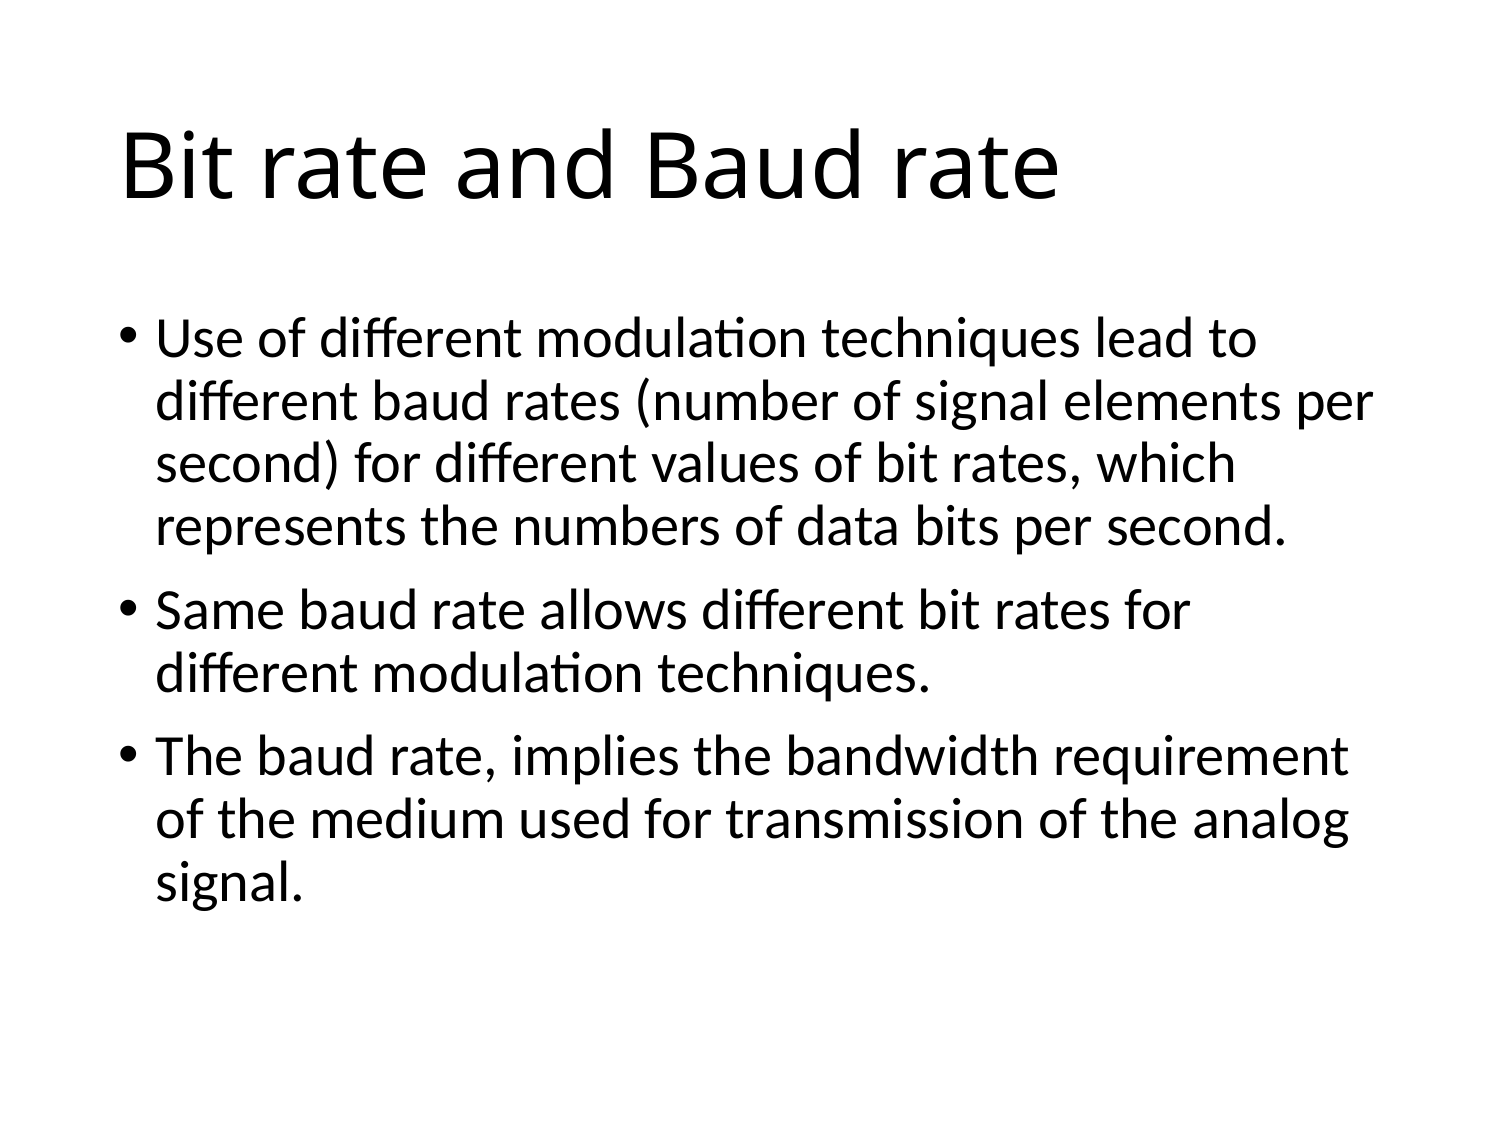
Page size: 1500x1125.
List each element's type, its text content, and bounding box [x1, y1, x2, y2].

title Bit rate and Baud rate [103, 59, 1397, 278]
list Use of different modulation techniques lead to different baud rates (number of signal elements per second) for different values of bit rates, which represents the numbers of data bits per second. Same baud rate allows different bit rates for different modulation techniques. The baud rate, implies the bandwidth requirement of the medium used for transmission of the analog signal. [103, 299, 1397, 1014]
